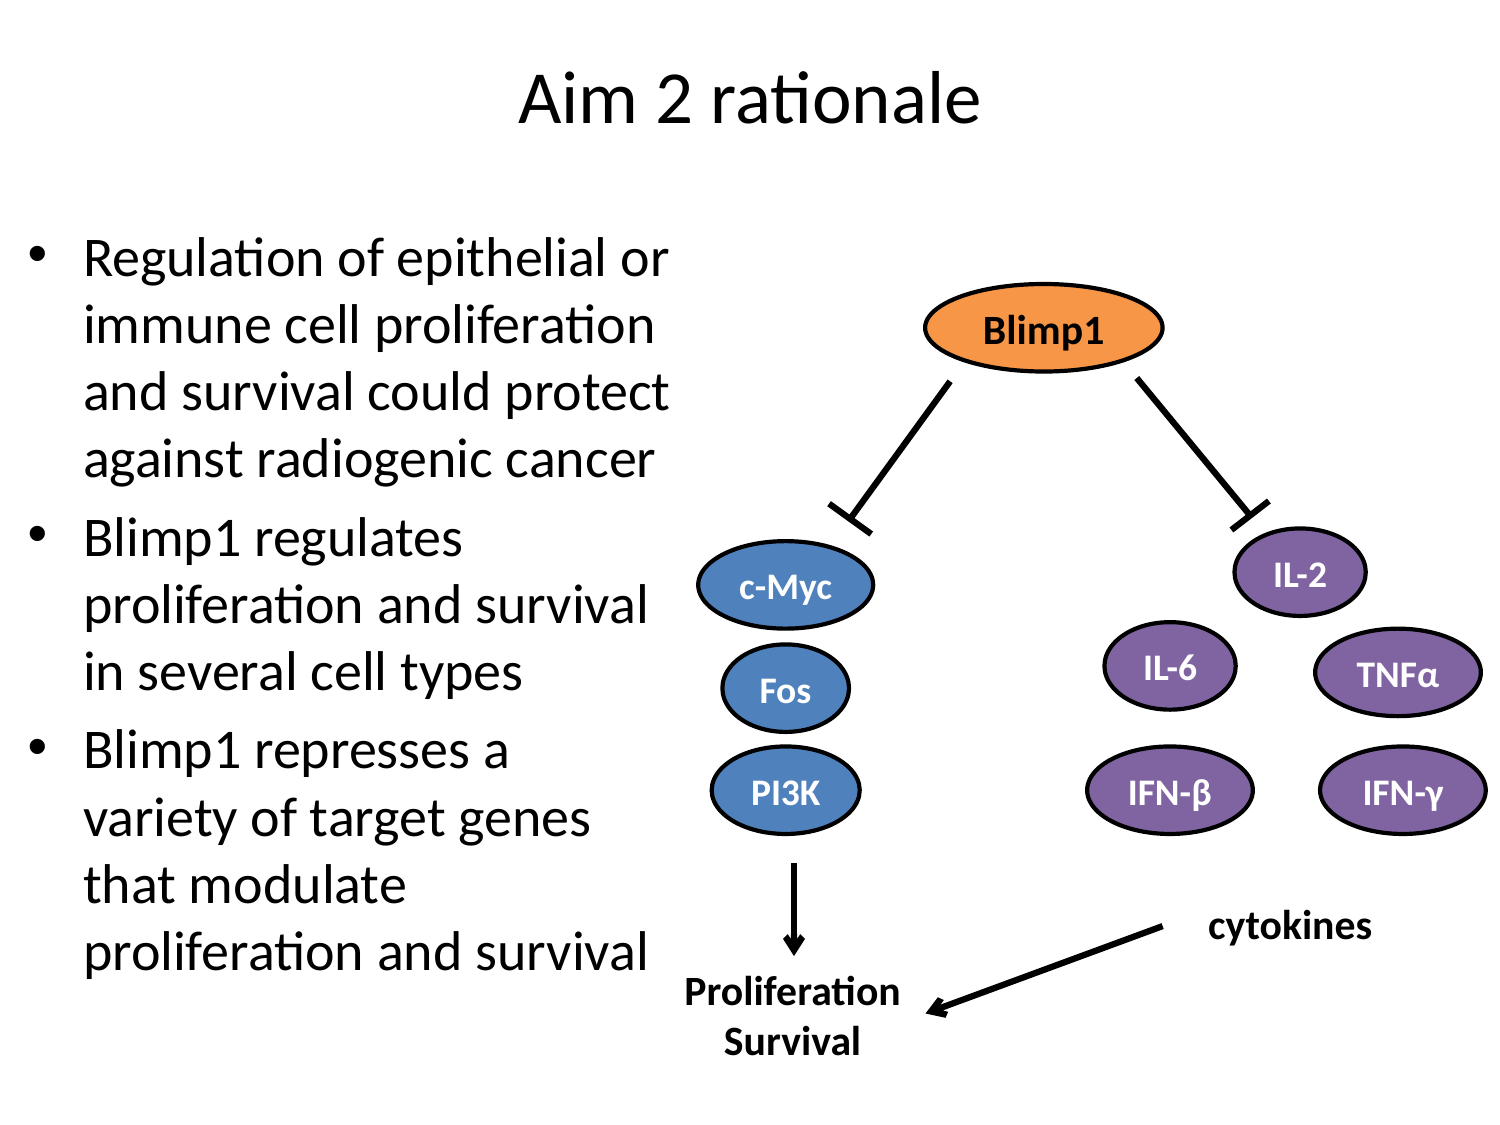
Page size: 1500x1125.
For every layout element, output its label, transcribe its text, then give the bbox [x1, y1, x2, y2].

text_box IFN-γ [1317, 744, 1488, 837]
text_box IL-2 [1232, 526, 1368, 619]
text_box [1231, 500, 1270, 531]
text_box IL-6 [1102, 620, 1238, 712]
text_box IFN-β [1085, 744, 1255, 837]
text_box Proliferation Survival [659, 956, 926, 1071]
text_box Aim 2 rationale [0, 0, 1500, 188]
text_box Blimp1 [923, 281, 1165, 374]
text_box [1136, 377, 1251, 516]
text_box TNFα [1313, 626, 1483, 719]
text_box cytokines [1193, 890, 1388, 956]
list Regulation of epithelial or immune cell proliferation and survival could protect against radiogenic cancer Blimp1 regulates proliferation and survival in several cell types Blimp1 represses a variety of target genes that modulate proliferation and survival [12, 212, 688, 1043]
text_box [925, 925, 1163, 1015]
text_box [828, 503, 872, 535]
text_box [849, 381, 951, 520]
text_box Fos [720, 642, 852, 735]
text_box c-Myc [696, 539, 876, 631]
text_box PI3K [709, 744, 862, 837]
